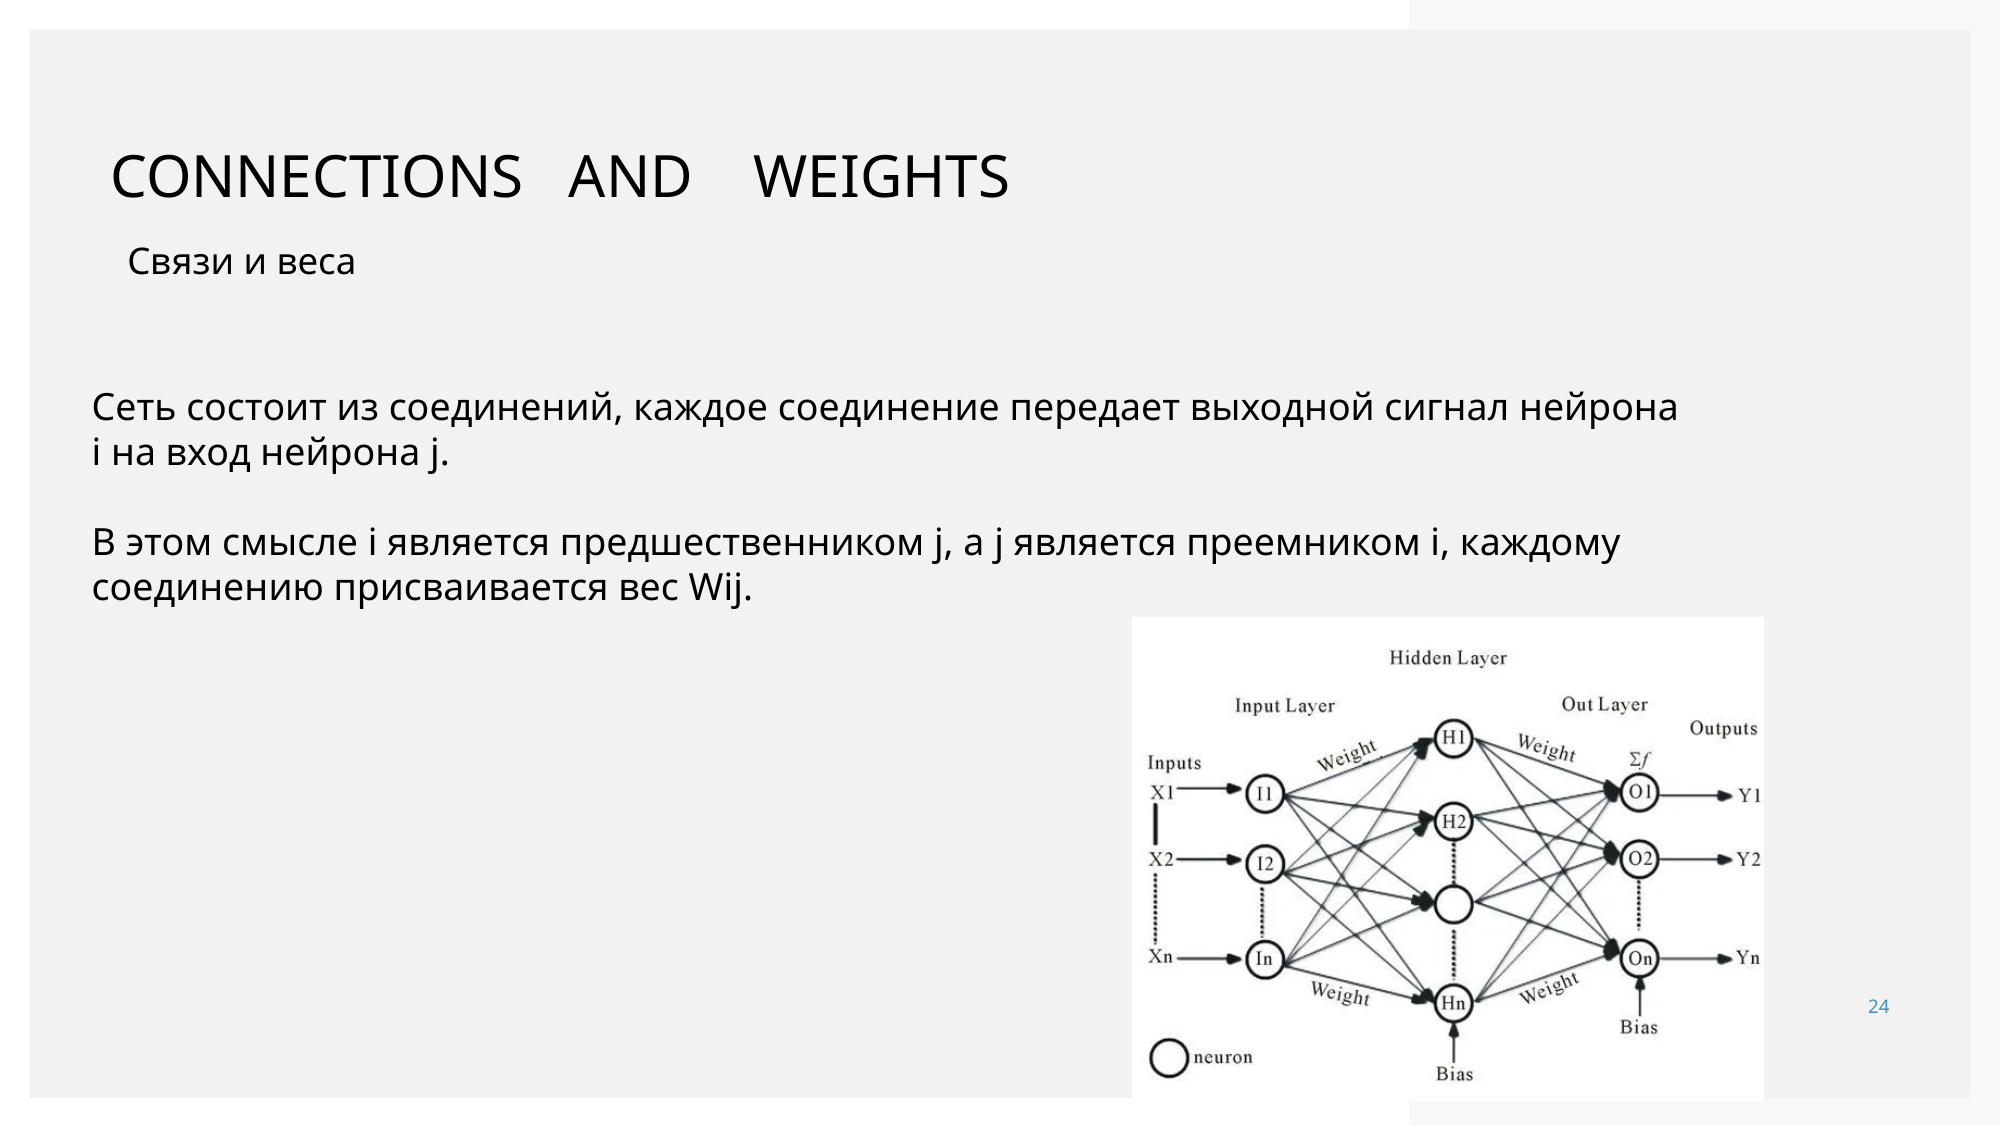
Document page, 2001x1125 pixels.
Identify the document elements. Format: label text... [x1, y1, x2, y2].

title Connections and weights [95, 115, 1905, 217]
picture [1132, 617, 1765, 1101]
list Связи и веса [112, 230, 1353, 290]
text_box Сеть состоит из соединений, каждое соединение передает выходной сигнал нейрона i на вход нейрона j. В этом смысле i является предшественником j, а j является преемником i, каждому соединению присваивается вес Wij. [76, 375, 1699, 616]
slide_number 24 [1770, 977, 1905, 1037]
